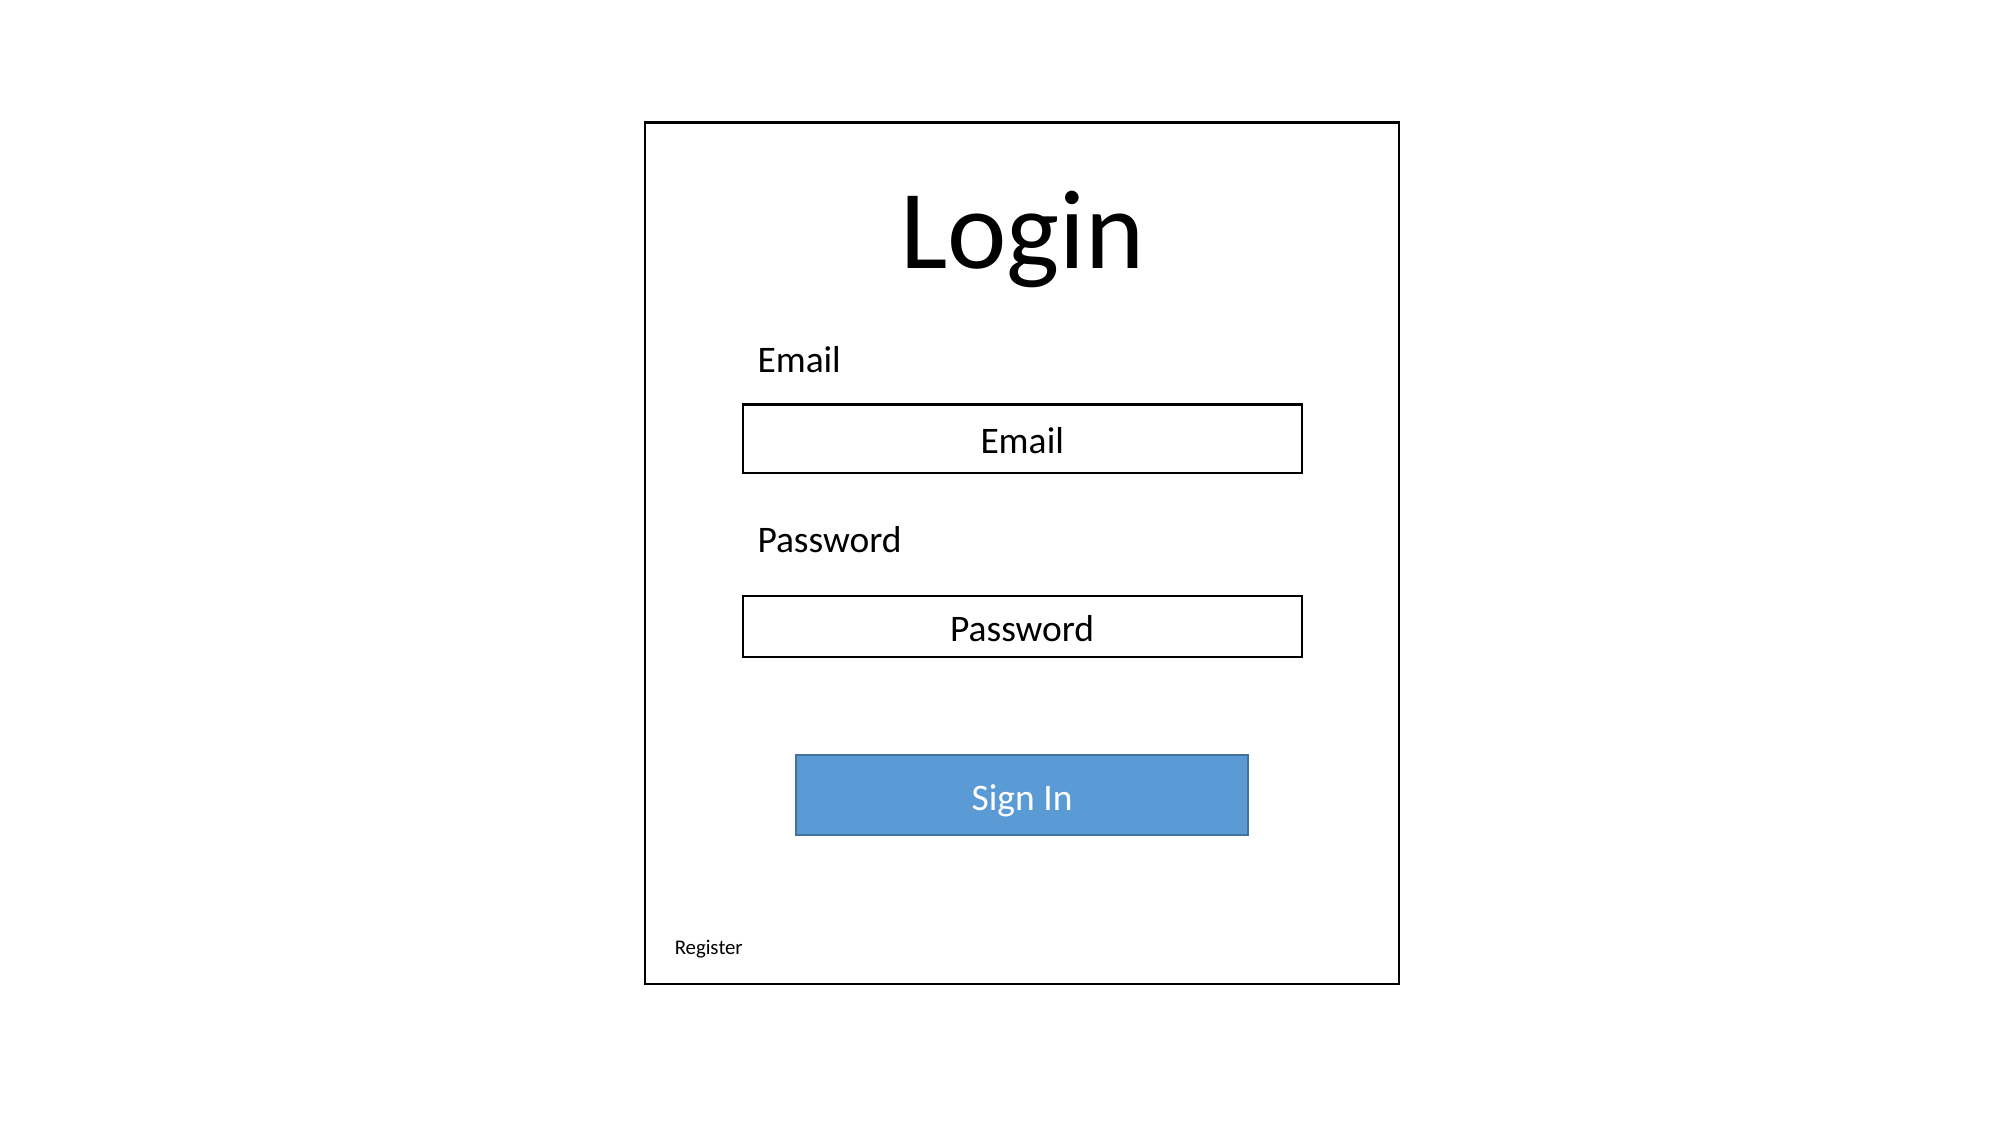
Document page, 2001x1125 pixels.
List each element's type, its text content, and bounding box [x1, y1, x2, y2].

text_box Sign In [795, 754, 1249, 836]
text_box Login [769, 148, 1276, 298]
text_box Email [742, 327, 1047, 388]
text_box Password [742, 595, 1303, 658]
text_box Register [660, 925, 976, 966]
text_box Password [742, 507, 1047, 568]
text_box [644, 121, 1400, 985]
text_box Email [742, 403, 1303, 474]
